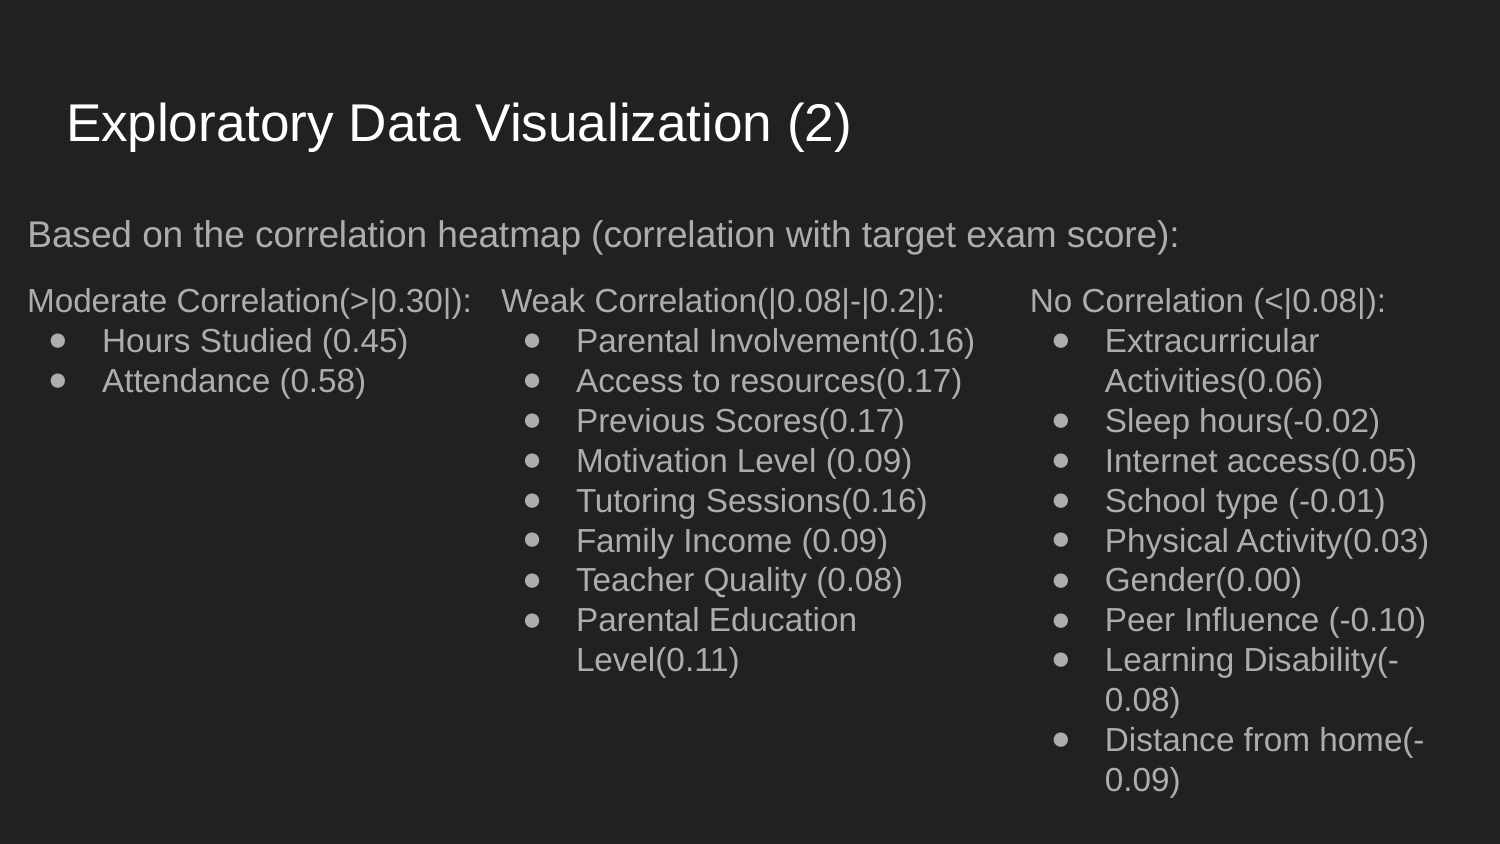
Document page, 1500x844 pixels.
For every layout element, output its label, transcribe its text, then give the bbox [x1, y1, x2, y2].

list Based on the correlation heatmap (correlation with target exam score): [12, 188, 1209, 272]
text_box Moderate Correlation(>|0.30|): Hours Studied (0.45) Attendance (0.58) [12, 264, 486, 813]
text_box No Correlation (<|0.08|): Extracurricular Activities(0.06) Sleep hours(-0.02) Internet access(0.05) School type (-0.01) Physical Activity(0.03) Gender(0.00) Peer Influence (-0.10) Learning Disability(-0.08) Distance from home(-0.09) [1014, 264, 1489, 813]
title Exploratory Data Visualization (2) [51, 72, 1449, 167]
text_box Weak Correlation(|0.08|-|0.2|): Parental Involvement(0.16) Access to resources(0.17) Previous Scores(0.17) Motivation Level (0.09) Tutoring Sessions(0.16) Family Income (0.09) Teacher Quality (0.08) Parental Education Level(0.11) [486, 264, 1000, 813]
